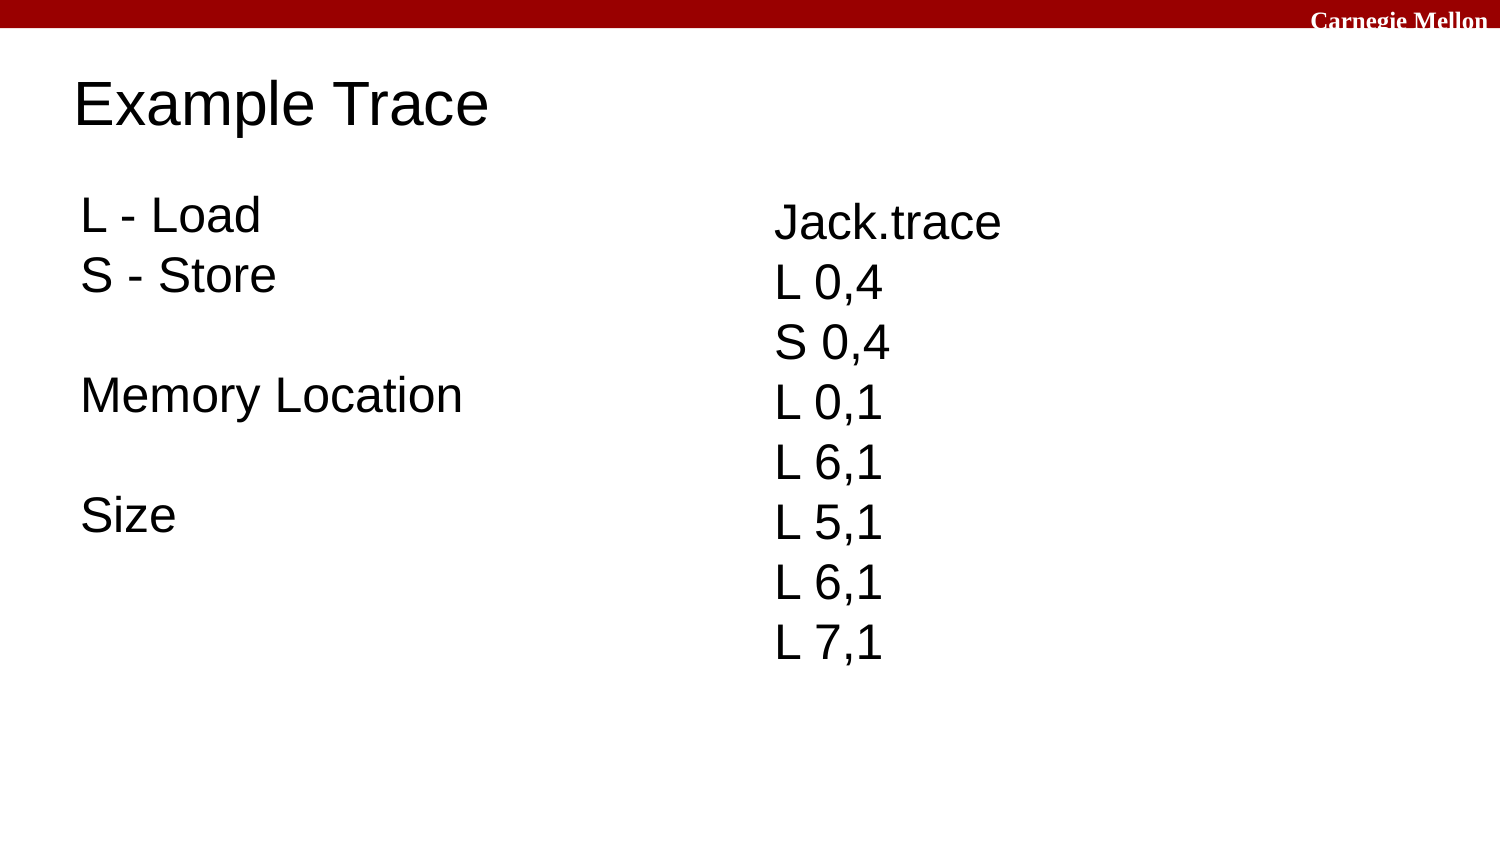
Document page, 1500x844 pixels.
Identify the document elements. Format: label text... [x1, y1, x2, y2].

list L - Load S - Store Memory Location Size [65, 167, 714, 780]
title Example Trace [58, 53, 1304, 148]
list Jack.trace L 0,4 S 0,4 L 0,1 L 6,1 L 5,1 L 6,1 L 7,1 [759, 174, 1408, 670]
